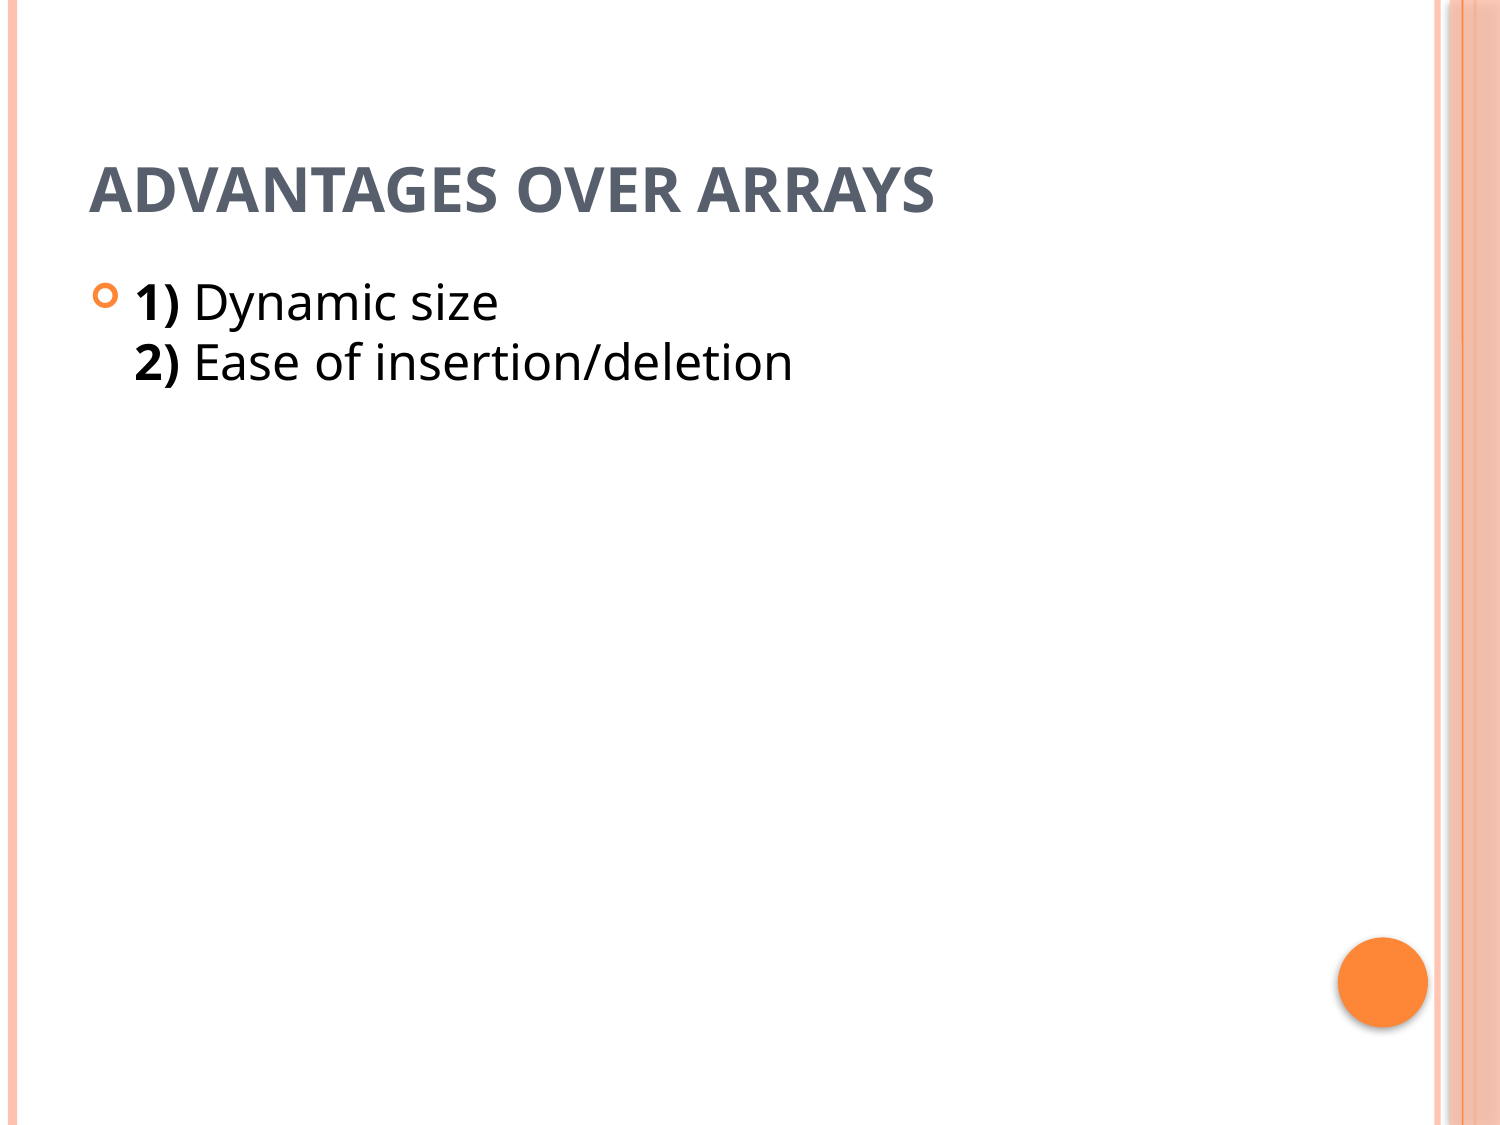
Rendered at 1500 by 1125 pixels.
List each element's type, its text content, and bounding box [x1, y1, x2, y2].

title Advantages over arrays [75, 45, 1300, 233]
list 1) Dynamic size 2) Ease of insertion/deletion [75, 262, 1300, 1062]
